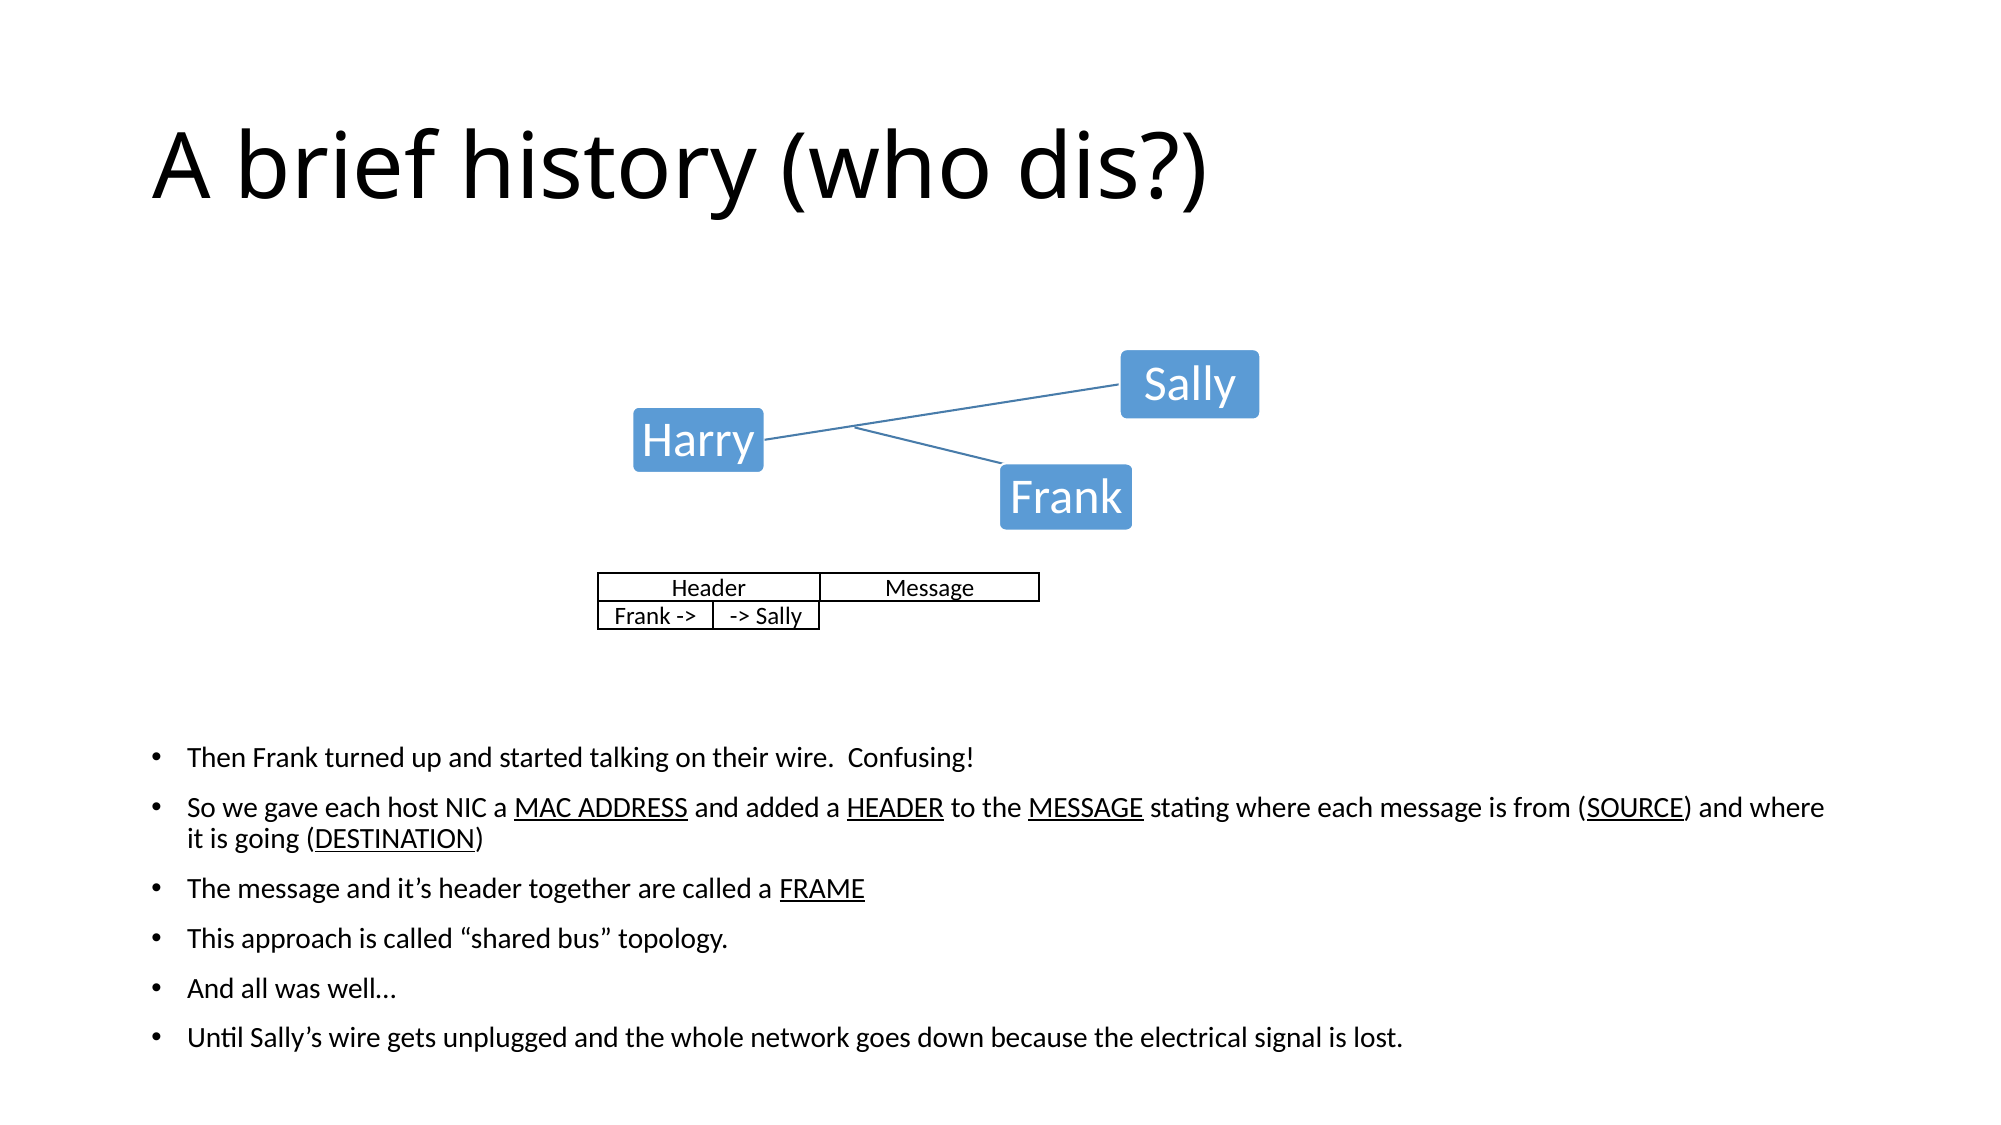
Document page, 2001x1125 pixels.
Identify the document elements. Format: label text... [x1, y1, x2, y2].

text_box Message [821, 572, 1040, 602]
text_box Header [597, 572, 821, 602]
title A brief history (who dis?) [137, 59, 1863, 278]
text_box Frank -> [597, 600, 712, 630]
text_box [632, 349, 1261, 531]
list Then Frank turned up and started talking on their wire. Confusing! So we gave each host NIC a MAC ADDRESS and added a HEADER to the MESSAGE stating where each message is from (SOURCE) and where it is going (DESTINATION) The message and it’s header together are called a FRAME This approach is called “shared bus” topology. And all was well… Until Sally’s wire gets unplugged and the whole network goes down because the electrical signal is lost. [136, 734, 1862, 1063]
text_box -> Sally [712, 600, 820, 630]
